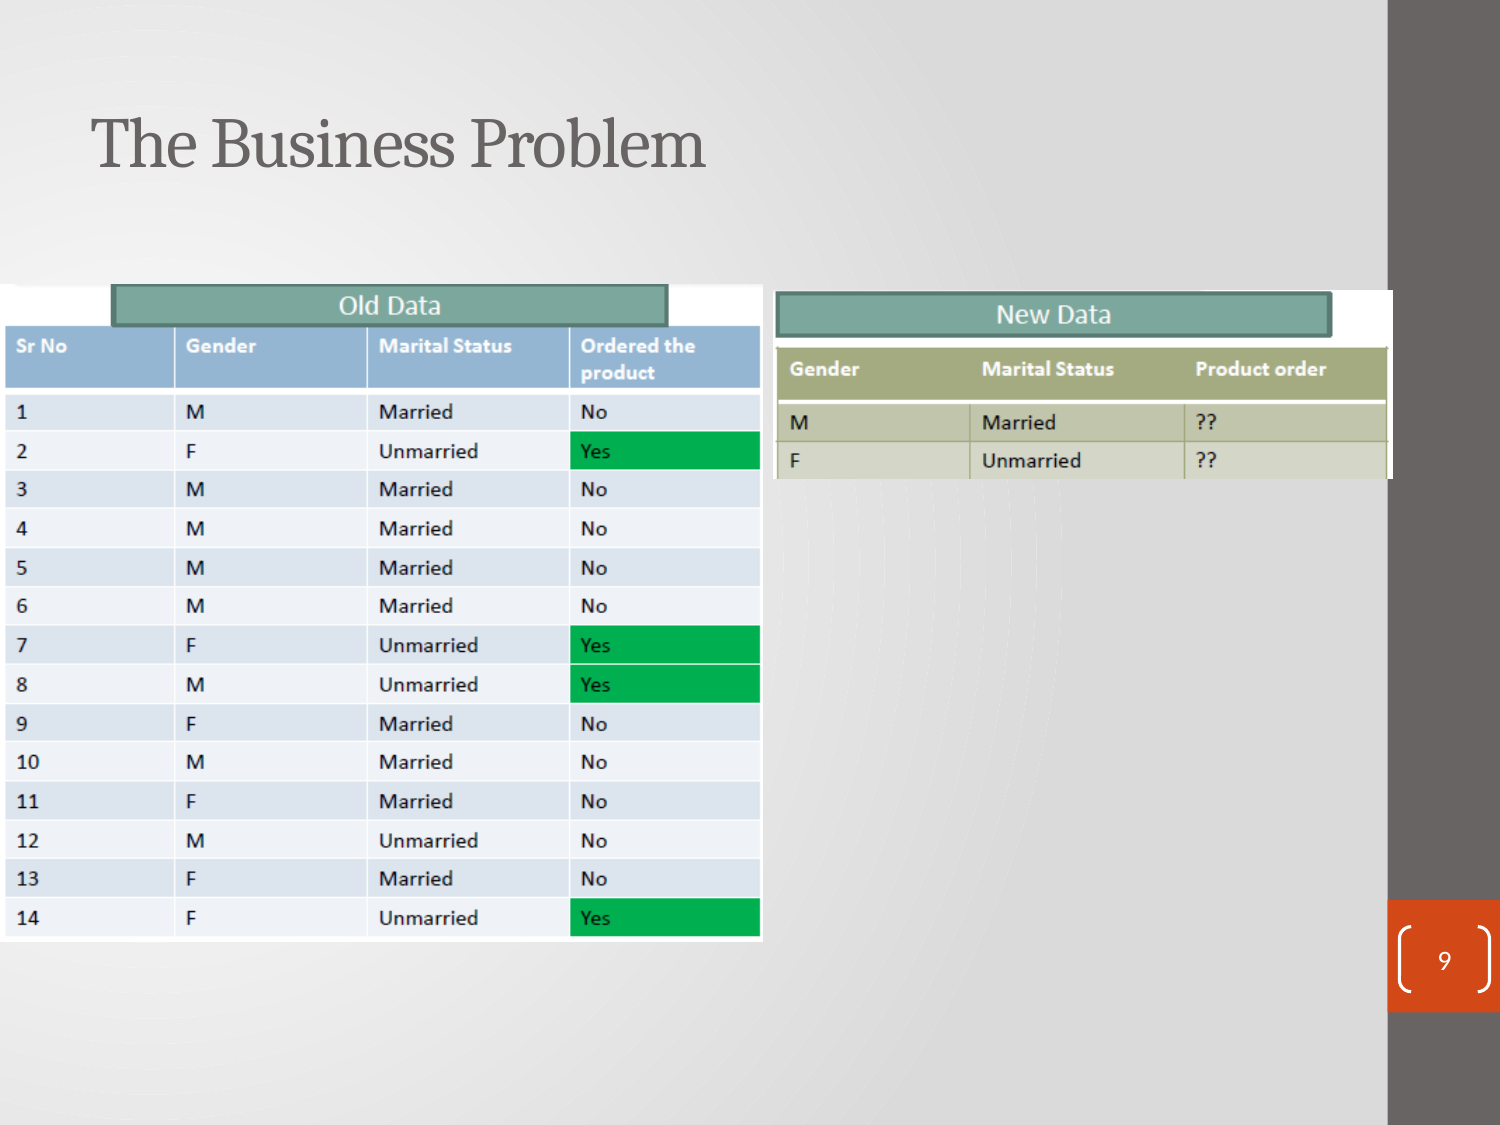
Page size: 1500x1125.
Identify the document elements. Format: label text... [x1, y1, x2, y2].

picture [772, 290, 1394, 479]
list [0, 283, 764, 943]
slide_number 9 [1397, 925, 1492, 994]
title The Business Problem [75, 45, 1325, 233]
